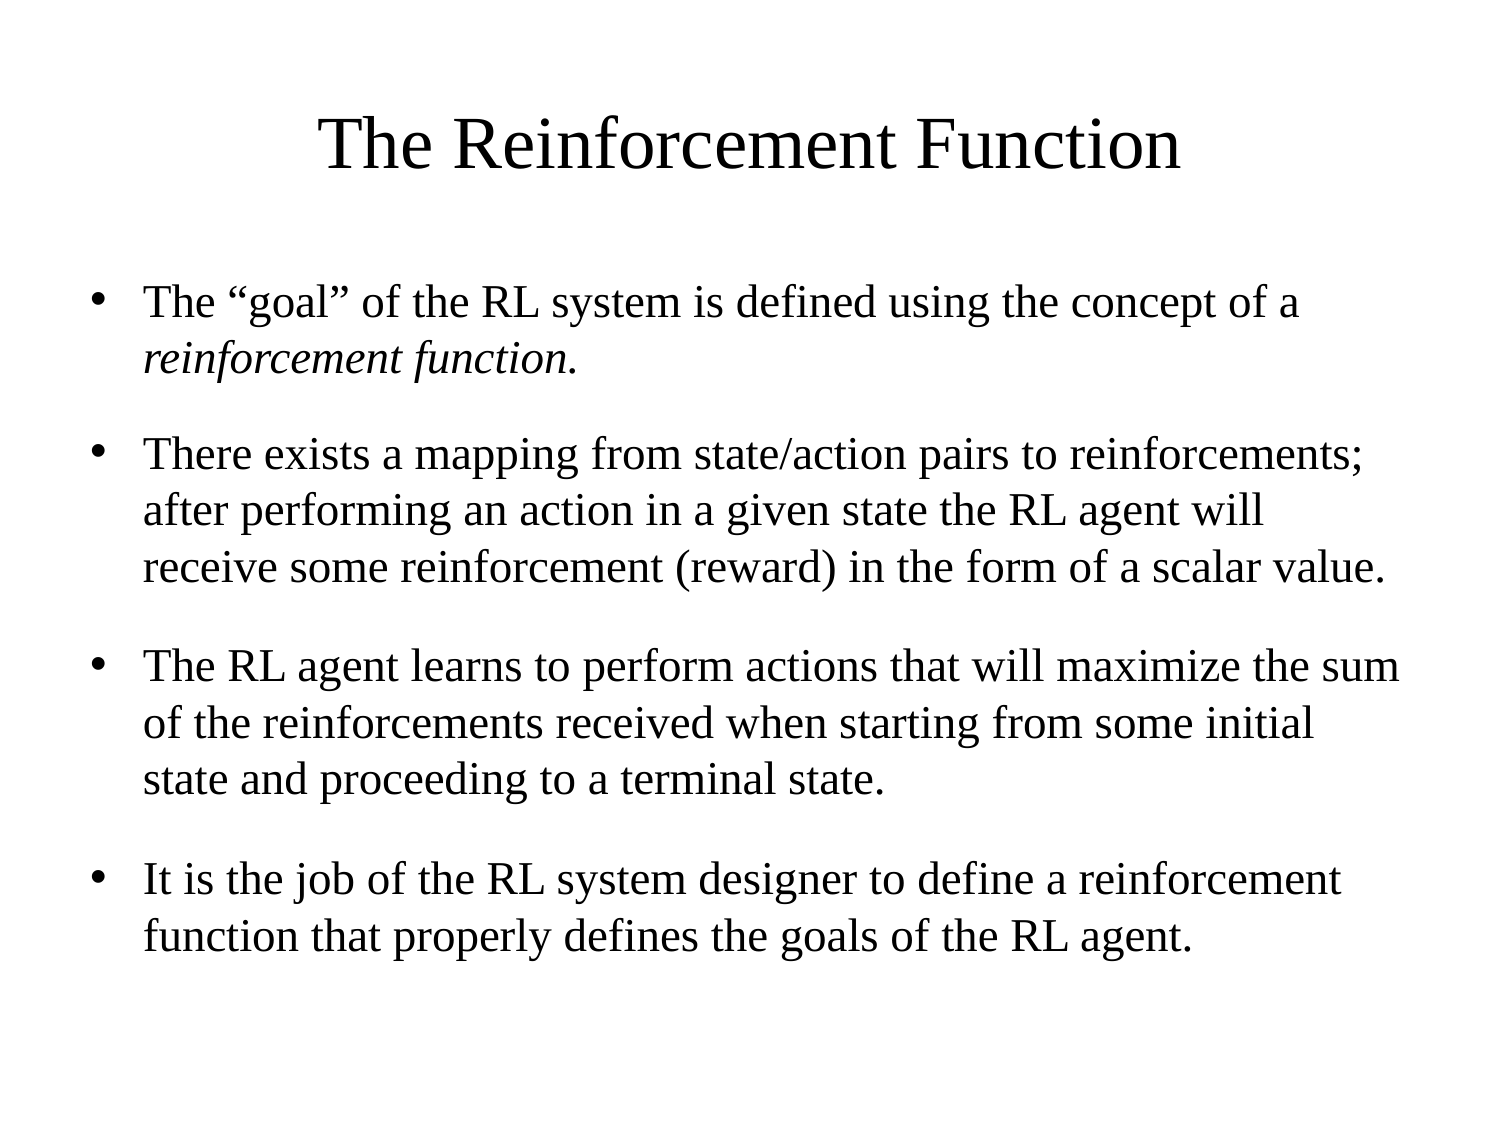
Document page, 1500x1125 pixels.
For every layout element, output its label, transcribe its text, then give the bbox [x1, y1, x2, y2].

title The Reinforcement Function [75, 45, 1425, 233]
list The “goal” of the RL system is defined using the concept of a reinforcement function. There exists a mapping from state/action pairs to reinforcements; after performing an action in a given state the RL agent will receive some reinforcement (reward) in the form of a scalar value. The RL agent learns to perform actions that will maximize the sum of the reinforcements received when starting from some initial state and proceeding to a terminal state. It is the job of the RL system designer to define a reinforcement function that properly defines the goals of the RL agent. [75, 262, 1425, 1005]
